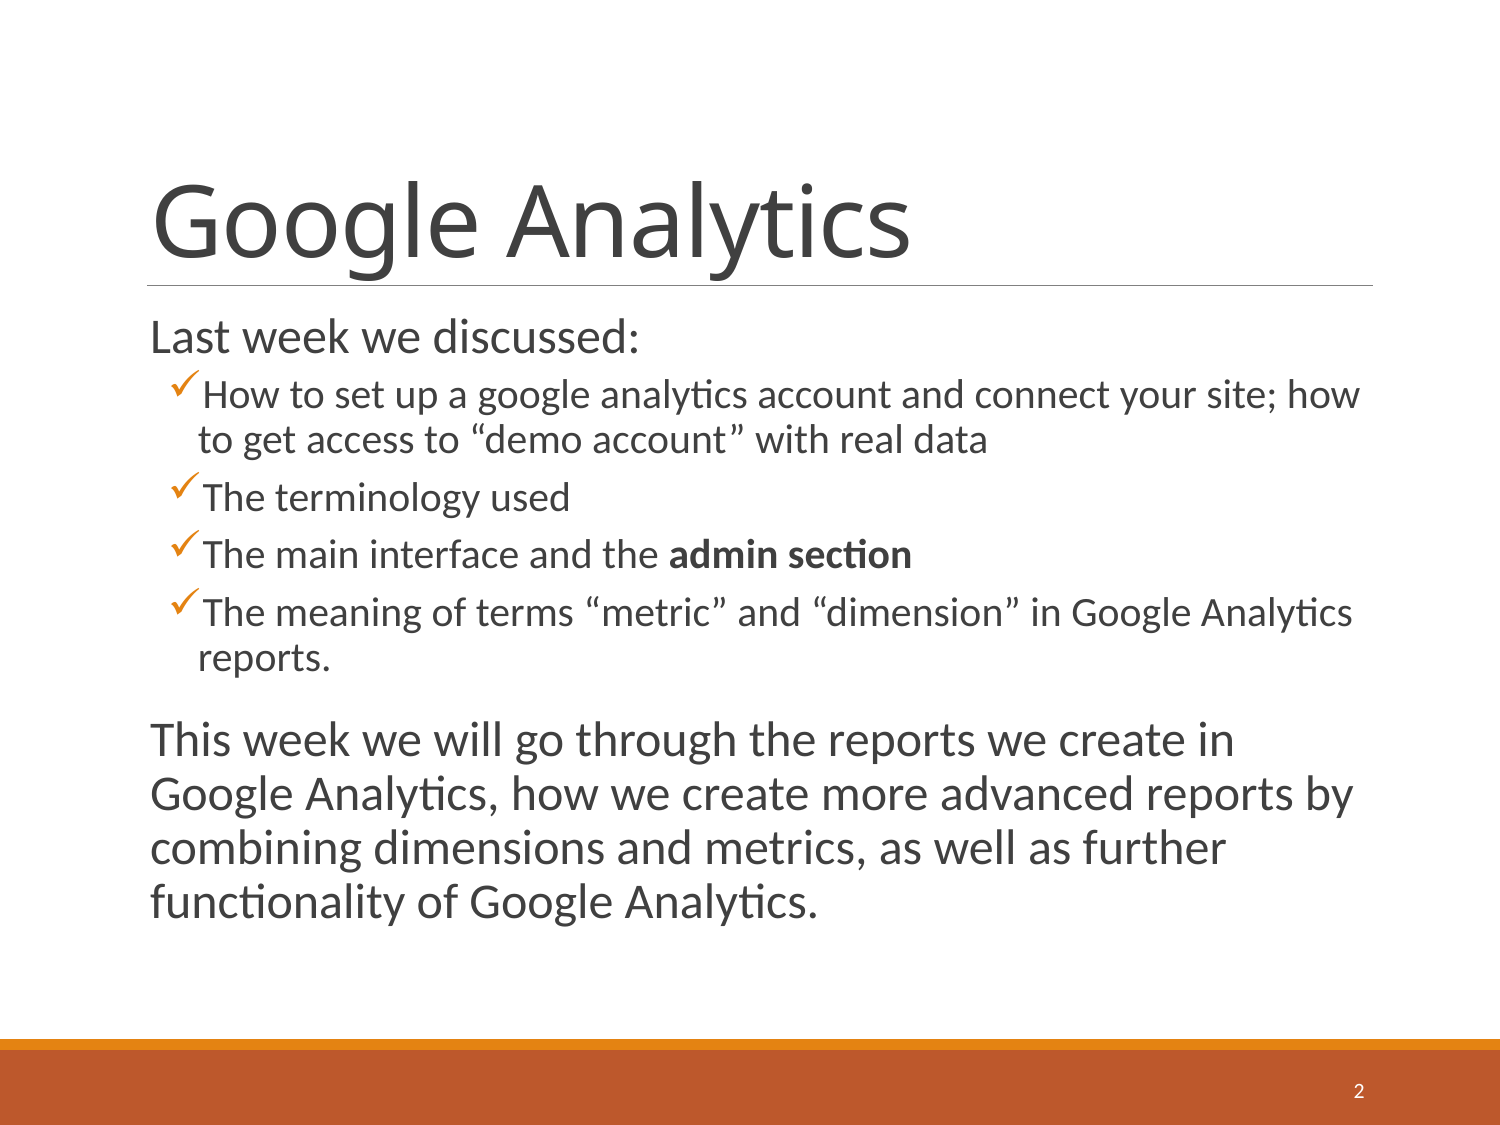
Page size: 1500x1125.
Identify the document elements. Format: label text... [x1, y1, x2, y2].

list Last week we discussed: How to set up a google analytics account and connect your site; how to get access to “demo account” with real data The terminology used The main interface and the admin section The meaning of terms “metric” and “dimension” in Google Analytics reports. This week we will go through the reports we create in Google Analytics, how we create more advanced reports by combining dimensions and metrics, as well as further functionality of Google Analytics. [135, 302, 1373, 963]
slide_number 2 [1218, 1059, 1380, 1120]
title Google Analytics [135, 47, 1373, 285]
